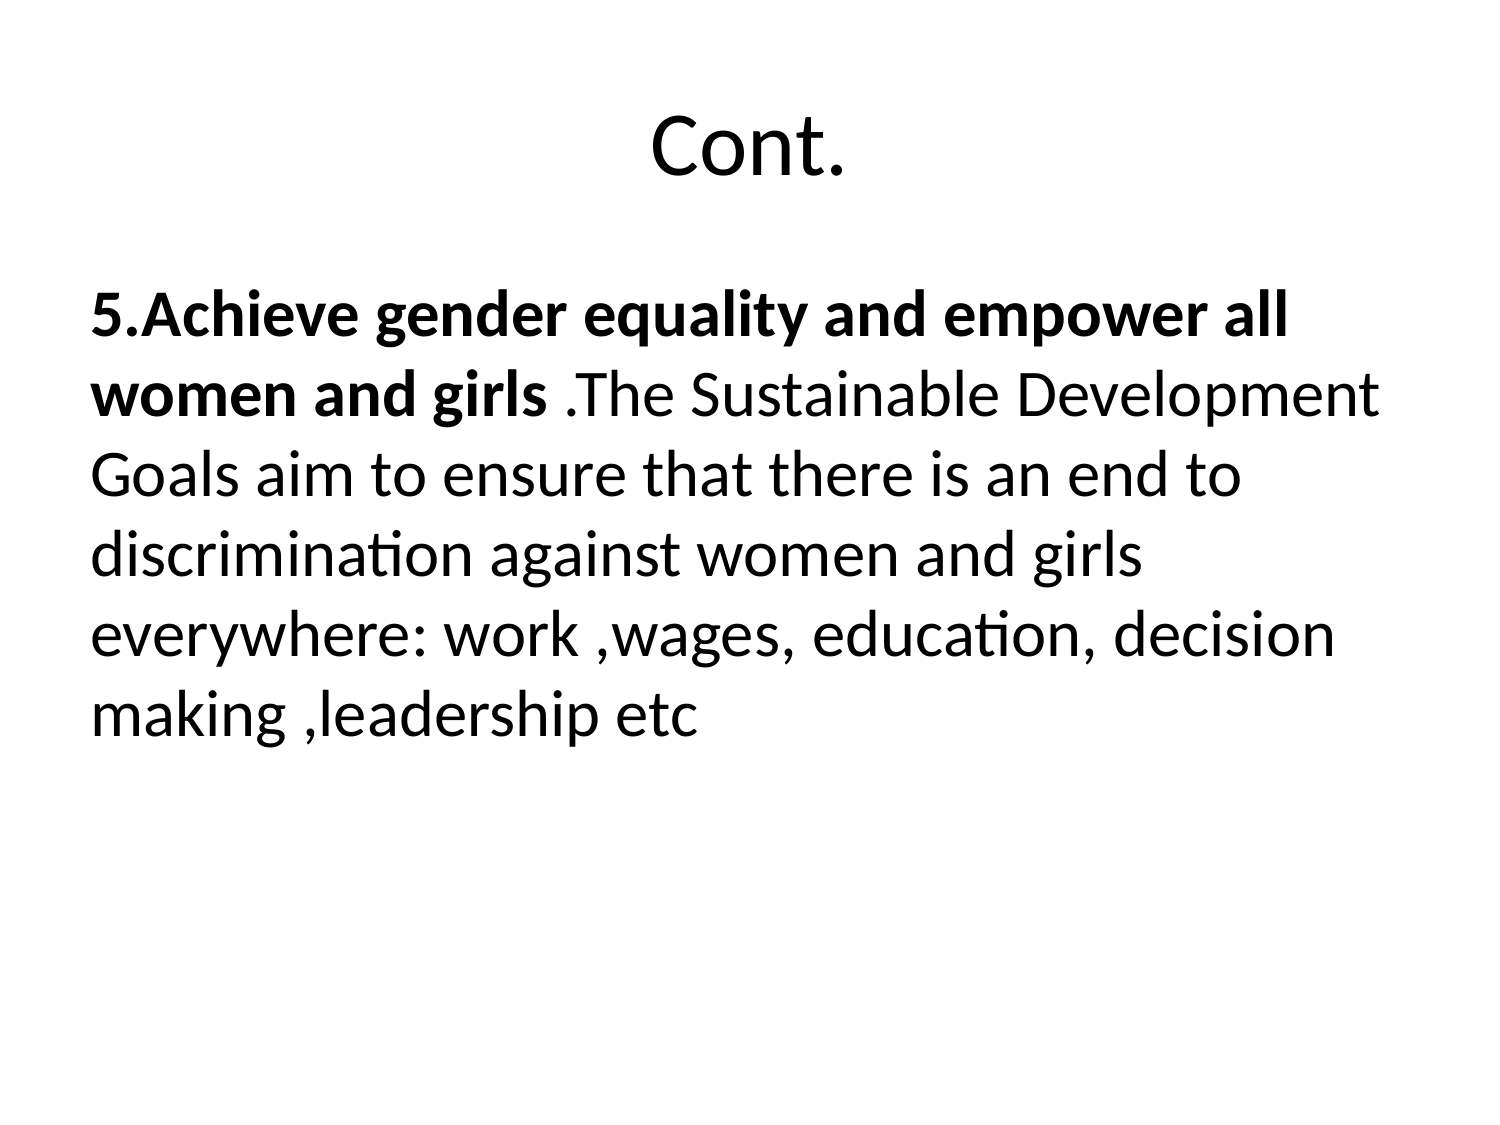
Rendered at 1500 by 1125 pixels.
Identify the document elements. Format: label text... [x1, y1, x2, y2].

title Cont. [75, 45, 1425, 233]
list 5.Achieve gender equality and empower all women and girls .The Sustainable Development Goals aim to ensure that there is an end to discrimination against women and girls everywhere: work ,wages, education, decision making ,leadership etc [75, 262, 1425, 1005]
